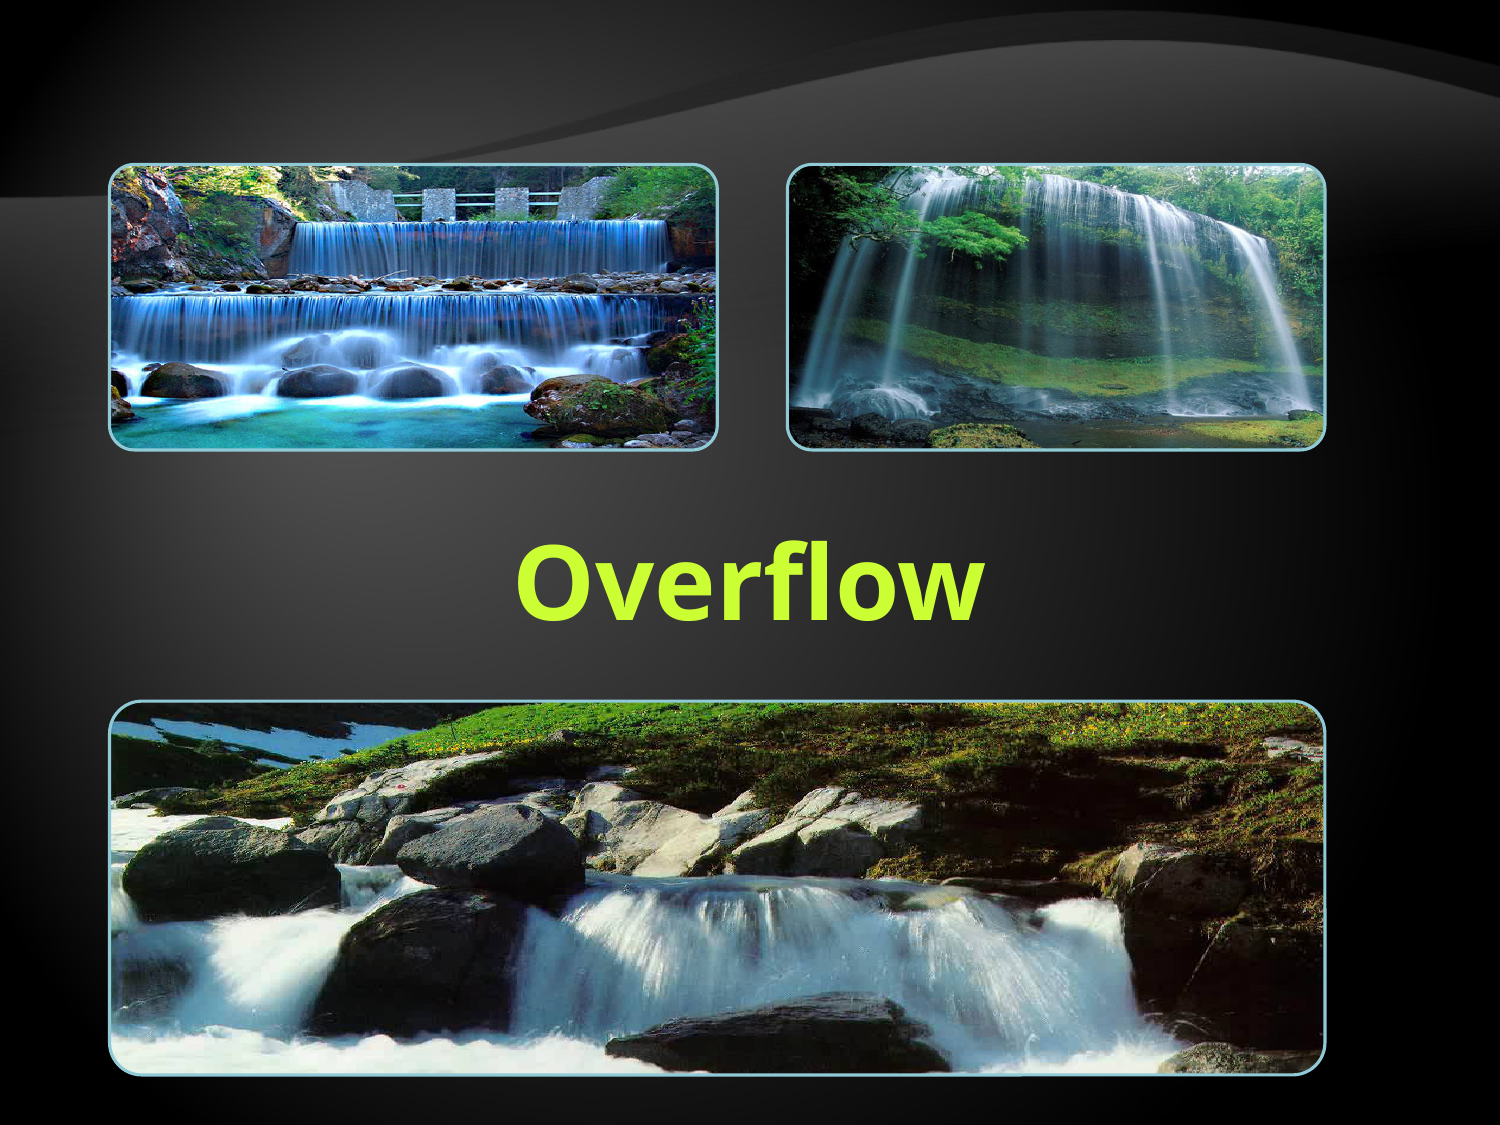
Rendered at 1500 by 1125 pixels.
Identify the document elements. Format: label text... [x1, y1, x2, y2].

picture [0, 0, 1500, 1125]
title Overflow [362, 440, 1138, 698]
